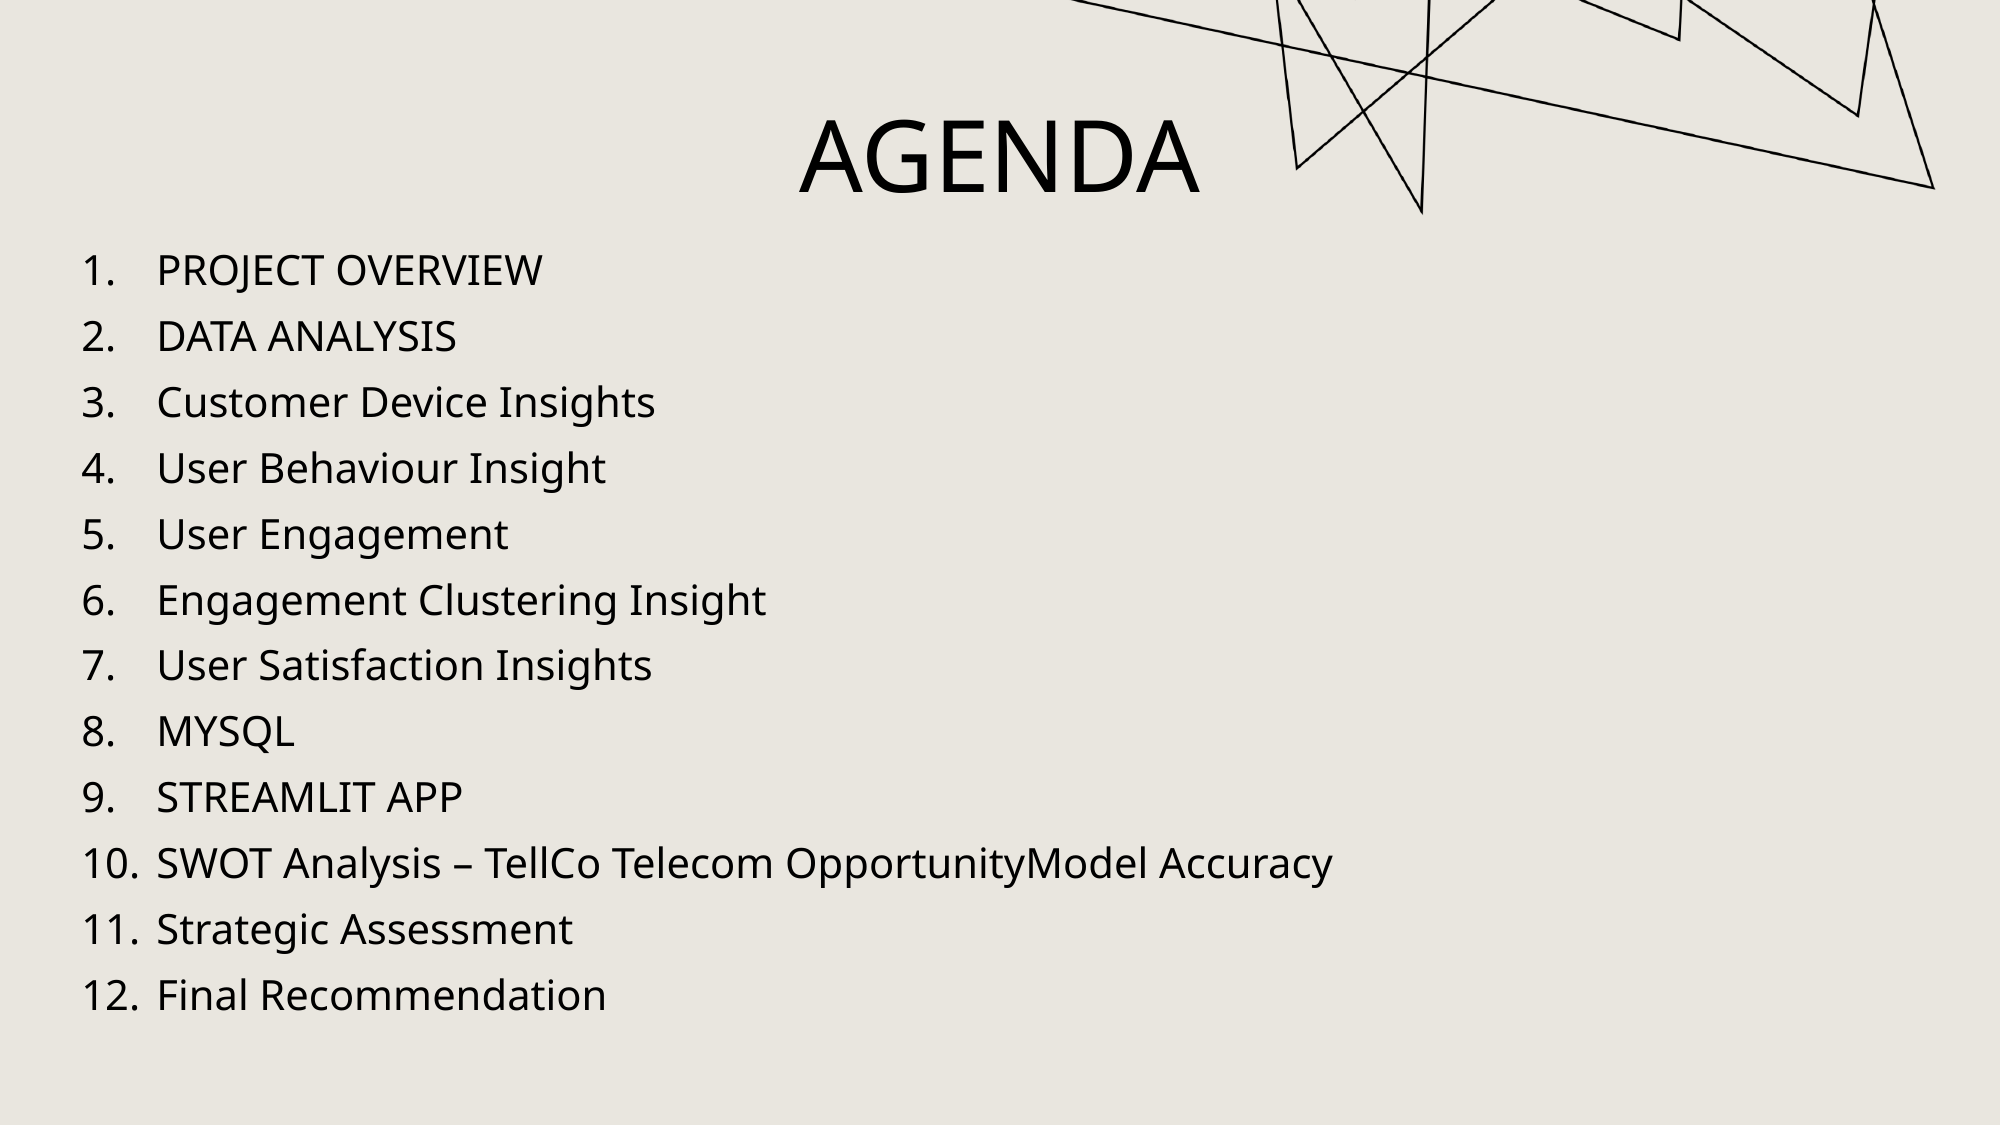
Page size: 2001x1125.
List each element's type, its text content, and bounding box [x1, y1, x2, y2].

list PROJECT OVERVIEW DATA ANALYSIS Customer Device Insights User Behaviour Insight User Engagement Engagement Clustering Insight User Satisfaction Insights MYSQL STREAMLIT APP SWOT Analysis – TellCo Telecom OpportunityModel Accuracy Strategic Assessment Final Recommendation [66, 241, 1934, 1042]
title AGENDA [54, 48, 1946, 273]
picture [1039, 0, 2001, 216]
